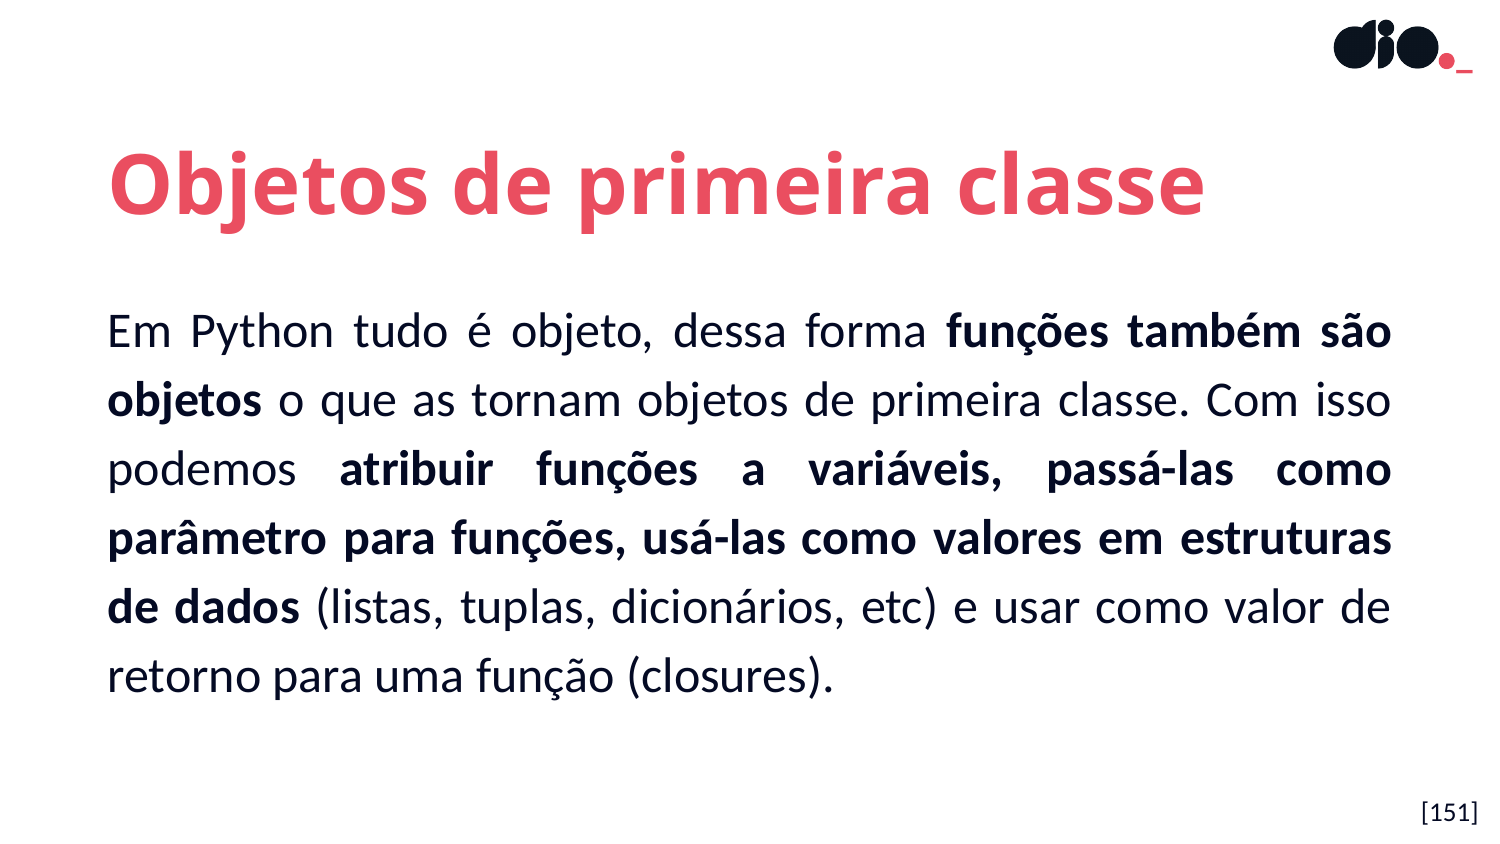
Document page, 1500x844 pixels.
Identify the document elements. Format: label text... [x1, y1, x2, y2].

picture [1333, 19, 1473, 74]
slide_number [151] [1403, 779, 1494, 844]
text_box Objetos de primeira classe [92, 104, 1408, 243]
text_box Em Python tudo é objeto, dessa forma funções também são objetos o que as tornam objetos de primeira classe. Com isso podemos atribuir funções a variáveis, passá-las como parâmetro para funções, usá-las como valores em estruturas de dados (listas, tuplas, dicionários, etc) e usar como valor de retorno para uma função (closures). [92, 243, 1408, 749]
